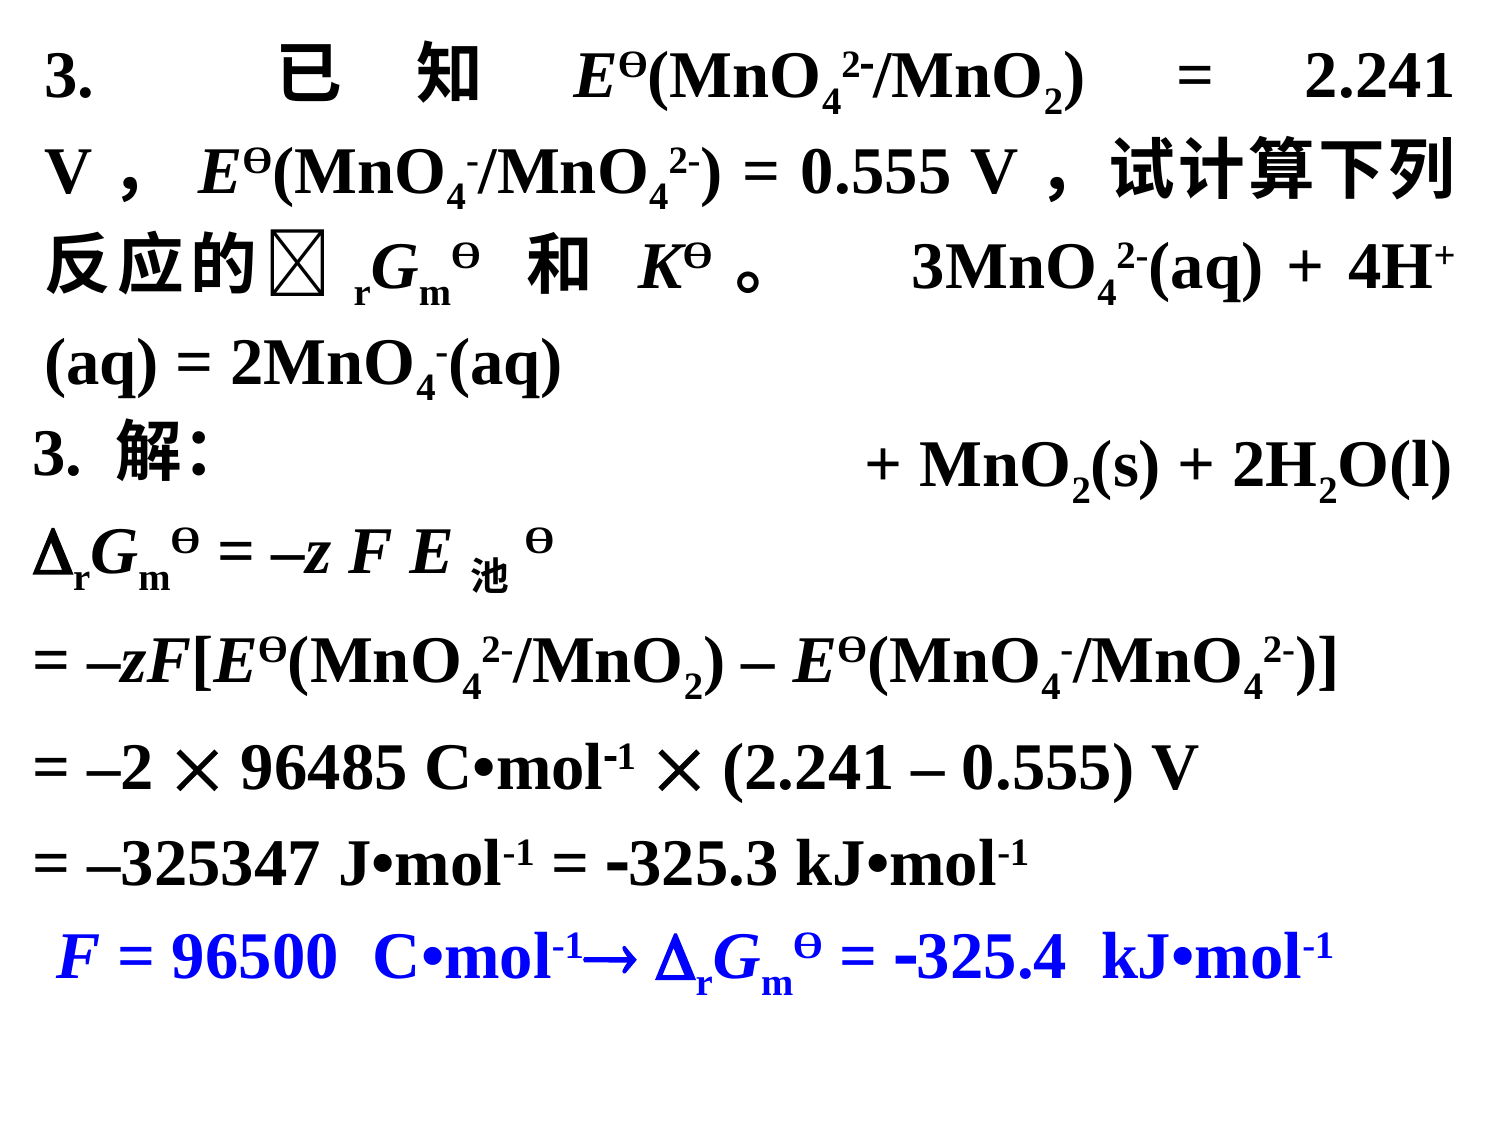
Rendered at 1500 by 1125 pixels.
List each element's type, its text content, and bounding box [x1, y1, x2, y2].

text_box F = 96500 C•mol-1 rGmƟ = 325.4 kJ•mol-1 [41, 904, 1435, 1011]
text_box 3. 解： rGmƟ = –z F E池Ɵ = –zF[EƟ(MnO42-/MnO2) – EƟ(MnO4-/MnO42-)] = –2  96485 C•mol1  (2.241 – 0.555) V = –325347 J•mol-1 = 325.3 kJ•mol-1 [17, 385, 1424, 870]
text_box 3. 已知EƟ(MnO42/MnO2) = 2.241 V，EƟ(MnO4-/MnO42-) = 0.555 V，试计算下列反应的rGmƟ 和 KƟ。 3MnO42-(aq) + 4H+(aq) = 2MnO4-(aq) + MnO2(s) + 2H2O(l) [29, 19, 1471, 519]
